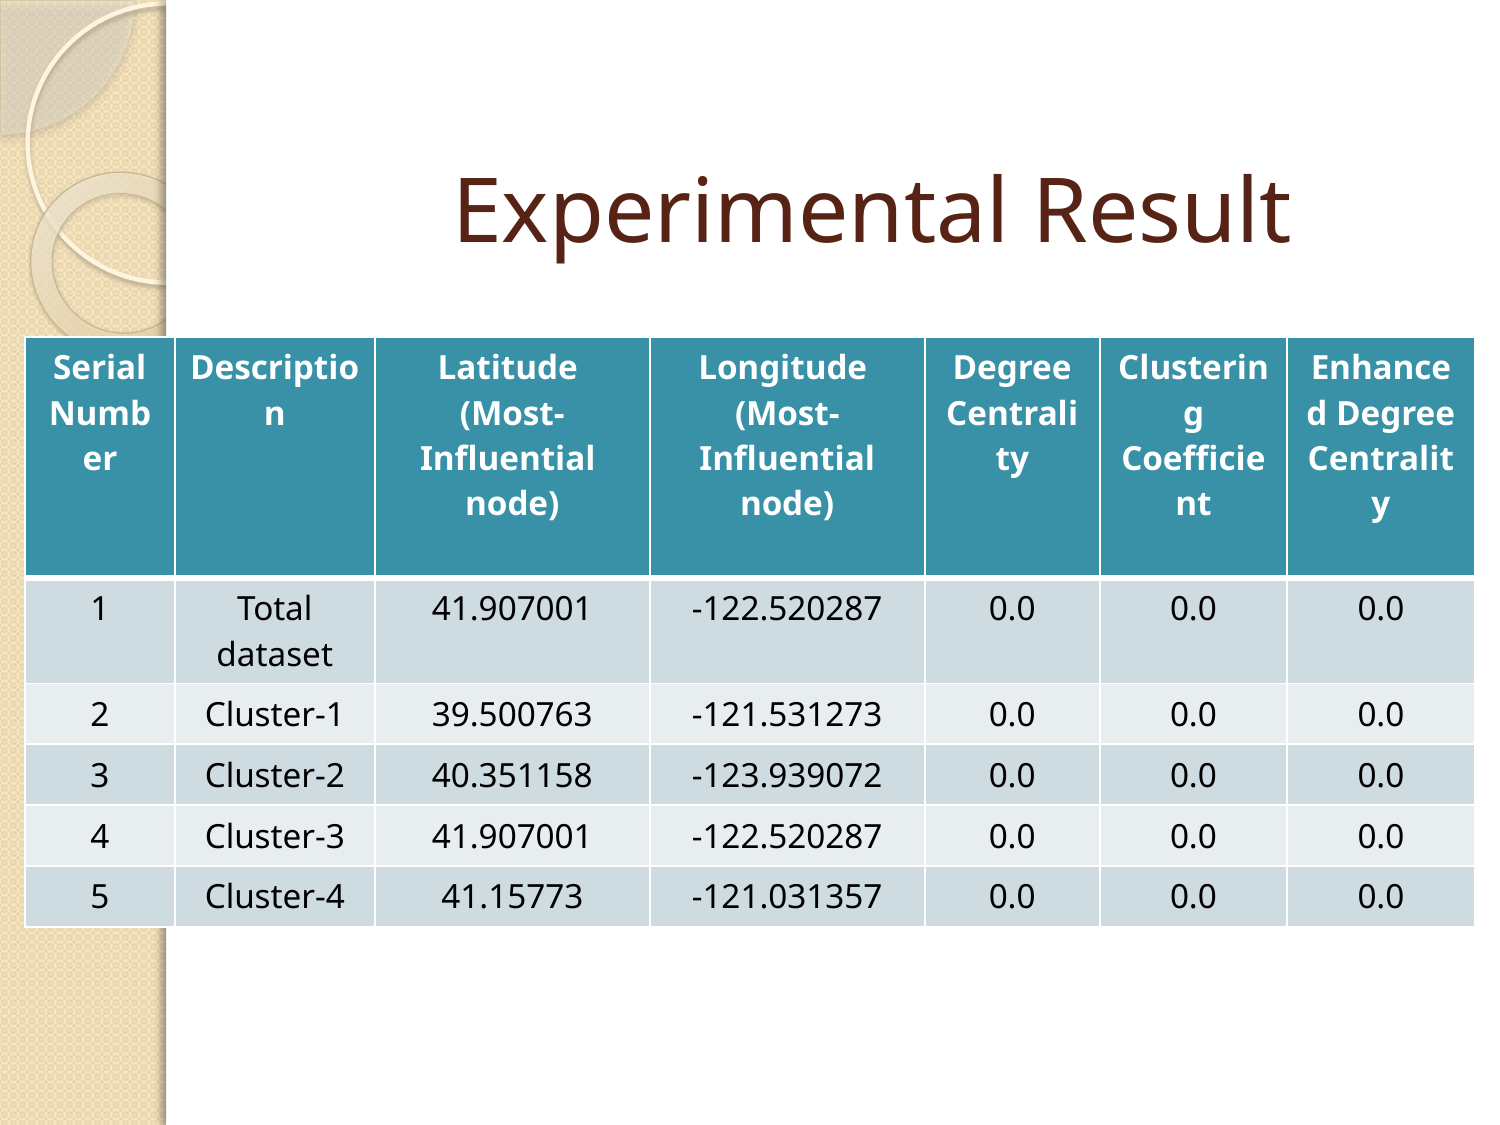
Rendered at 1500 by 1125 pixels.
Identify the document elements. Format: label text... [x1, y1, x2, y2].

table_cell 0.0 [1288, 867, 1474, 926]
table_cell 0.0 [926, 867, 1099, 926]
table_cell Cluster-4 [176, 867, 374, 926]
table_header Enhanced Degree Centrality [1288, 338, 1474, 575]
table_cell 41.907001 [376, 581, 649, 683]
table_cell 0.0 [926, 745, 1099, 804]
table_cell 41.15773 [376, 867, 649, 926]
table_header Degree Centrality [926, 338, 1099, 575]
table_cell 4 [26, 806, 174, 865]
table_cell Cluster-1 [176, 684, 374, 743]
table_header Clustering Coefficient [1101, 338, 1286, 575]
table_cell Cluster-2 [176, 745, 374, 804]
table_cell -123.939072 [651, 745, 924, 804]
table_cell -122.520287 [651, 581, 924, 683]
table_cell -121.531273 [651, 684, 924, 743]
table_cell 0.0 [1101, 581, 1286, 683]
table_cell 0.0 [1101, 684, 1286, 743]
table_cell 40.351158 [376, 745, 649, 804]
table_cell 5 [26, 867, 174, 926]
table_header Description [176, 338, 374, 575]
table_cell 0.0 [1101, 745, 1286, 804]
table_cell Total dataset [176, 581, 374, 683]
table_cell 41.907001 [376, 806, 649, 865]
table_cell 0.0 [926, 806, 1099, 865]
table_cell 0.0 [1101, 806, 1286, 865]
table_cell 2 [26, 684, 174, 743]
table_cell -122.520287 [651, 806, 924, 865]
table_cell 0.0 [926, 581, 1099, 683]
table_cell 0.0 [1288, 806, 1474, 865]
table_cell -121.031357 [651, 867, 924, 926]
title Experimental Result [437, 112, 1500, 300]
table_cell 1 [26, 581, 174, 683]
table_header Serial Number [26, 338, 174, 575]
table_header Latitude (Most-Influential node) [376, 338, 649, 575]
table_cell 0.0 [1288, 745, 1474, 804]
table_cell 0.0 [1288, 581, 1474, 683]
table_cell 0.0 [1288, 684, 1474, 743]
table_cell 39.500763 [376, 684, 649, 743]
table_cell 0.0 [1101, 867, 1286, 926]
table_cell 3 [26, 745, 174, 804]
table_cell 0.0 [926, 684, 1099, 743]
table_header Longitude (Most-Influential node) [651, 338, 924, 575]
table_cell Cluster-3 [176, 806, 374, 865]
